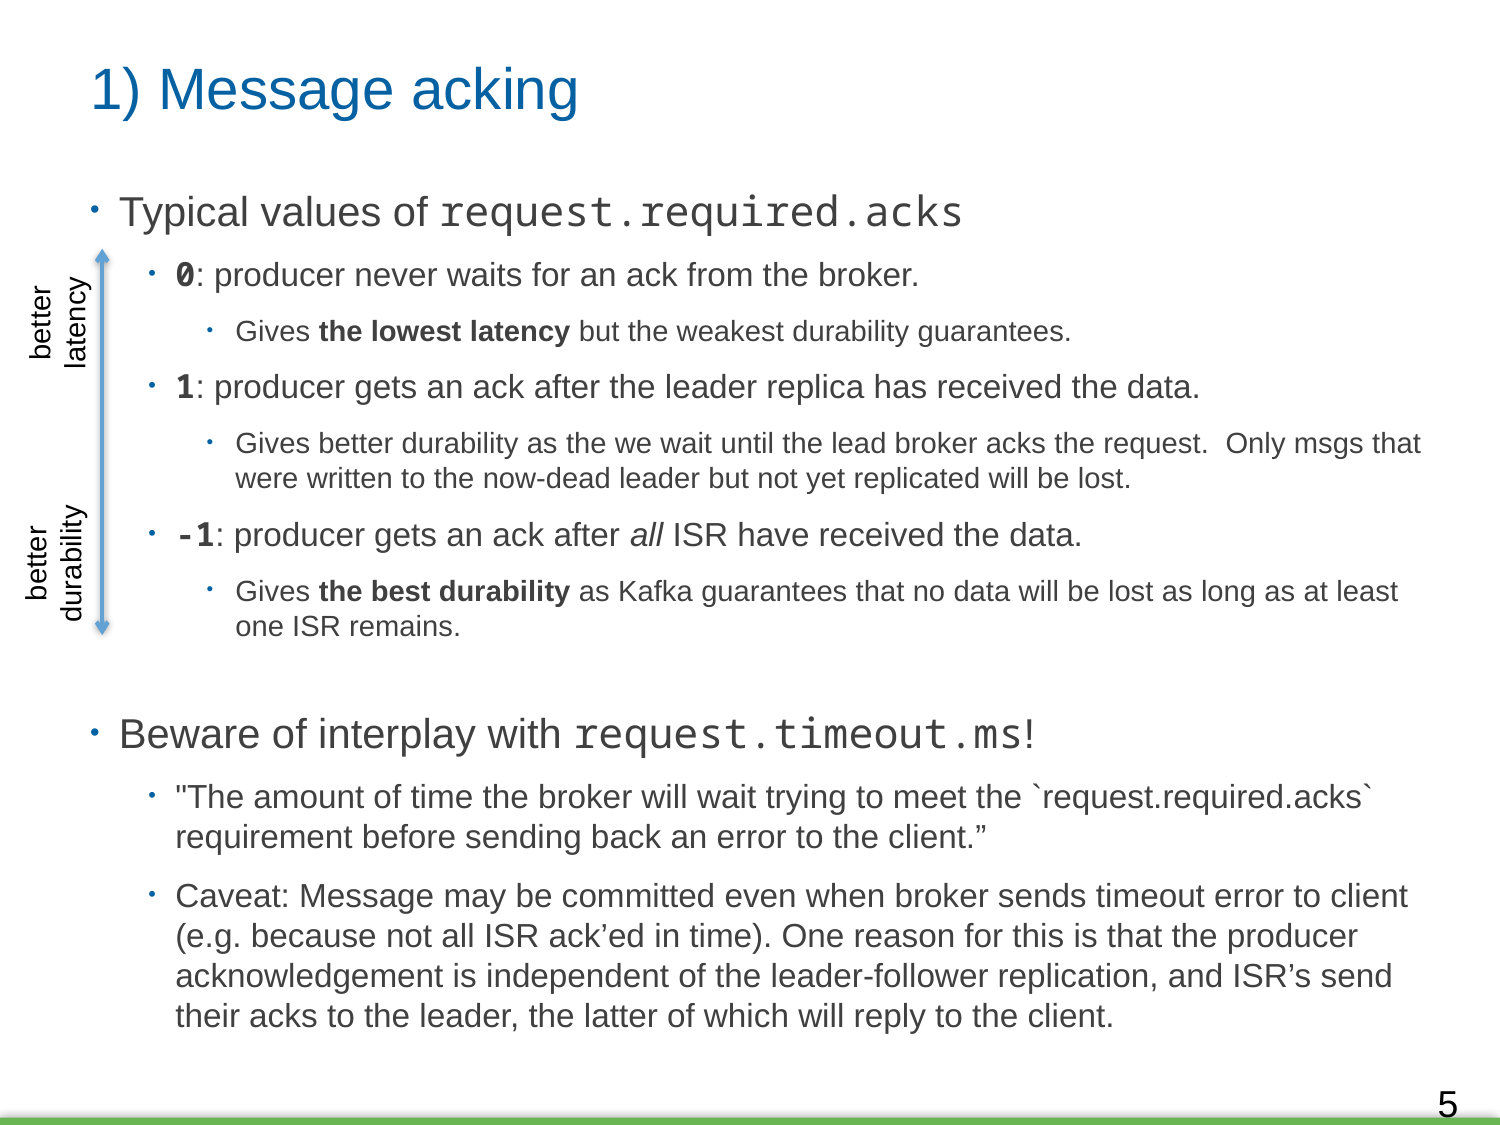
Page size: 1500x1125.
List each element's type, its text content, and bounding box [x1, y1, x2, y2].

text_box better durability [9, 490, 95, 638]
list Typical values of request.required.acks 0: producer never waits for an ack from the broker. Gives the lowest latency but the weakest durability guarantees. 1: producer gets an ack after the leader replica has received the data. Gives better durability as the we wait until the lead broker acks the request. Only msgs that were written to the now-dead leader but not yet replicated will be lost. -1: producer gets an ack after all ISR have received the data. Gives the best durability as Kafka guarantees that no data will be lost as long as at least one ISR remains. Beware of interplay with request.timeout.ms! "The amount of time the broker will wait trying to meet the `request.required.acks` requirement before sending back an error to the client.” Caveat: Message may be committed even when broker sends timeout error to client (e.g. because not all ISR ack’ed in time). One reason for this is that the producer acknowledgement is independent of the leader-follower replication, and ISR’s send their acks to the leader, the latter of which will reply to the client. [75, 176, 1449, 1040]
title 1) Message acking [75, 40, 1425, 132]
text_box better latency [13, 261, 97, 385]
slide_number 55 [1422, 1072, 1482, 1098]
